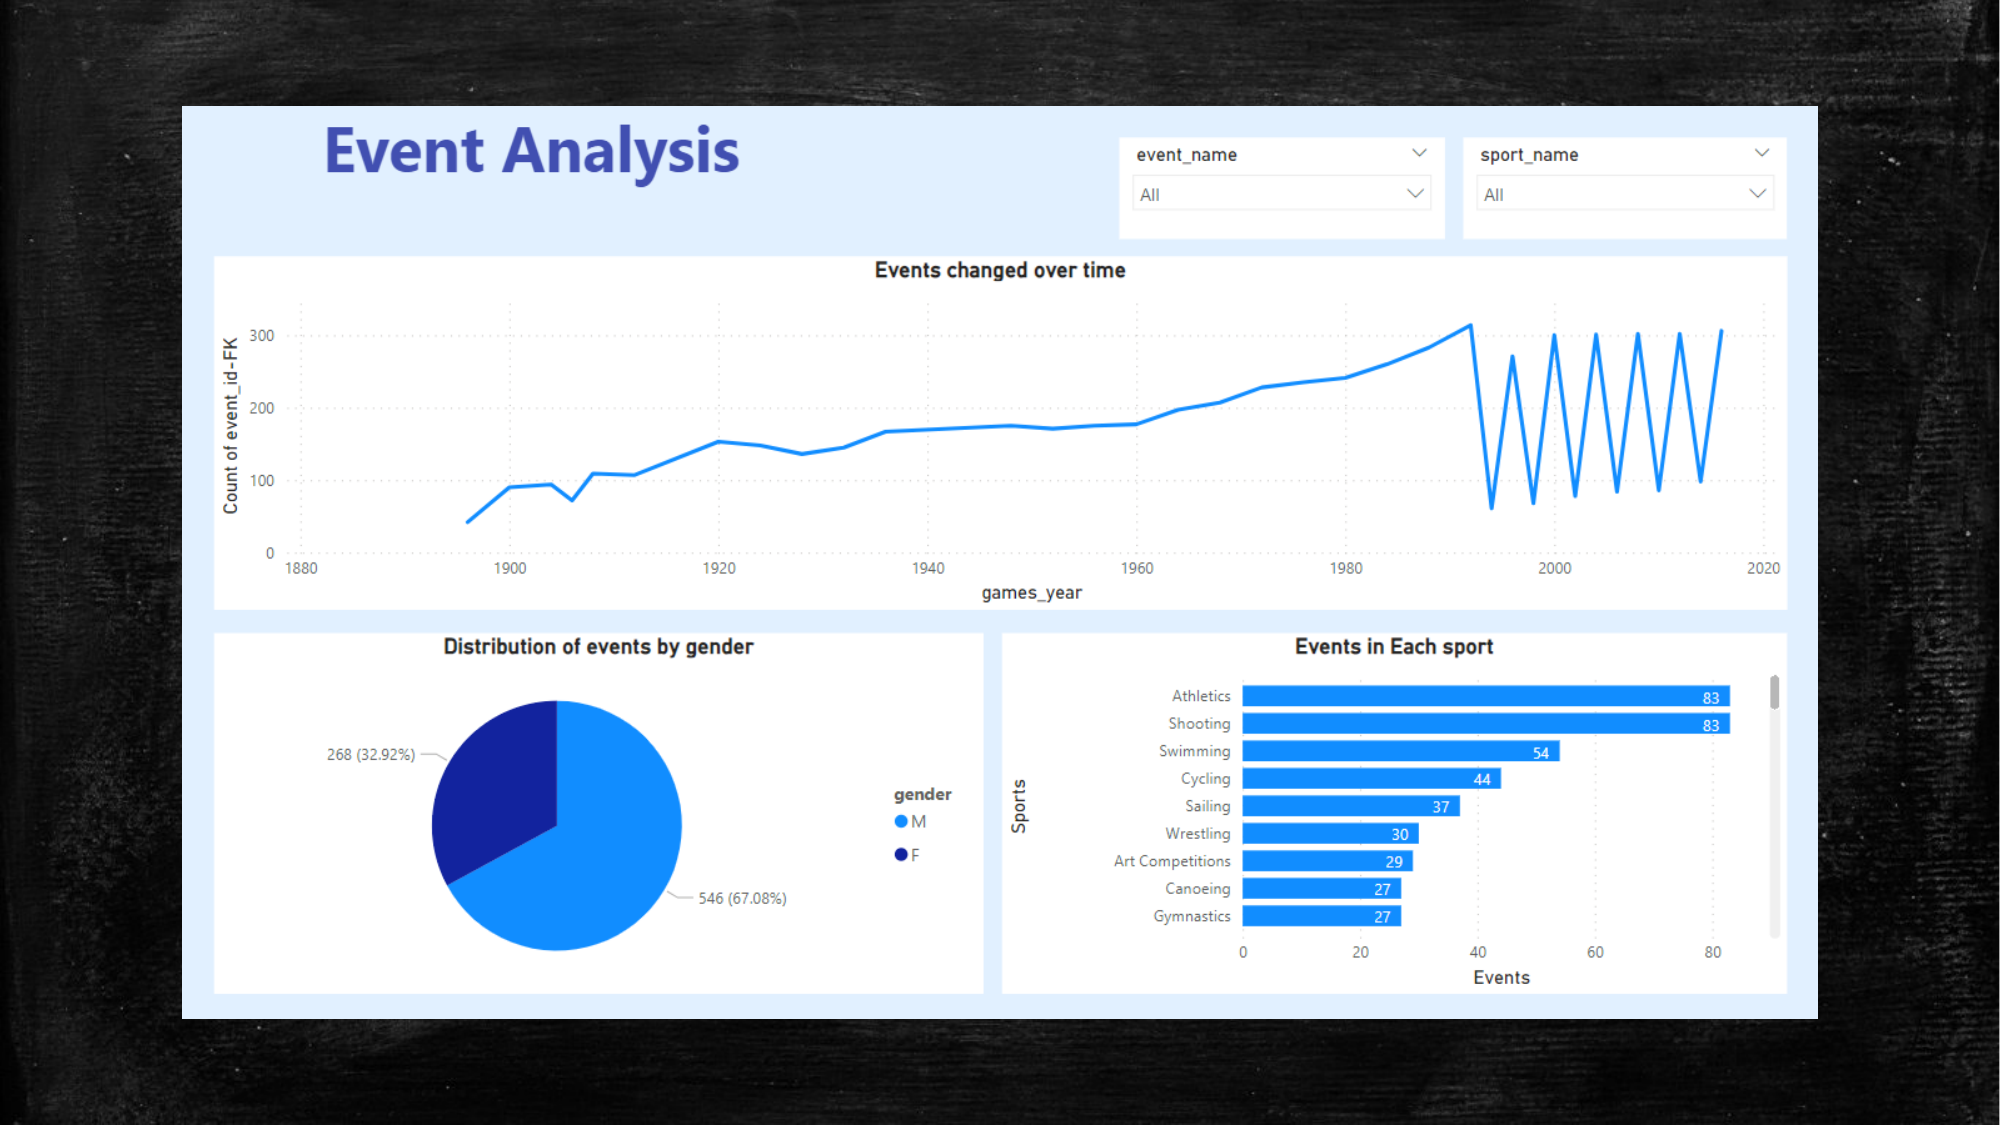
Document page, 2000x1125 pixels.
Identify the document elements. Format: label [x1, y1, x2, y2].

picture [182, 106, 1818, 1019]
